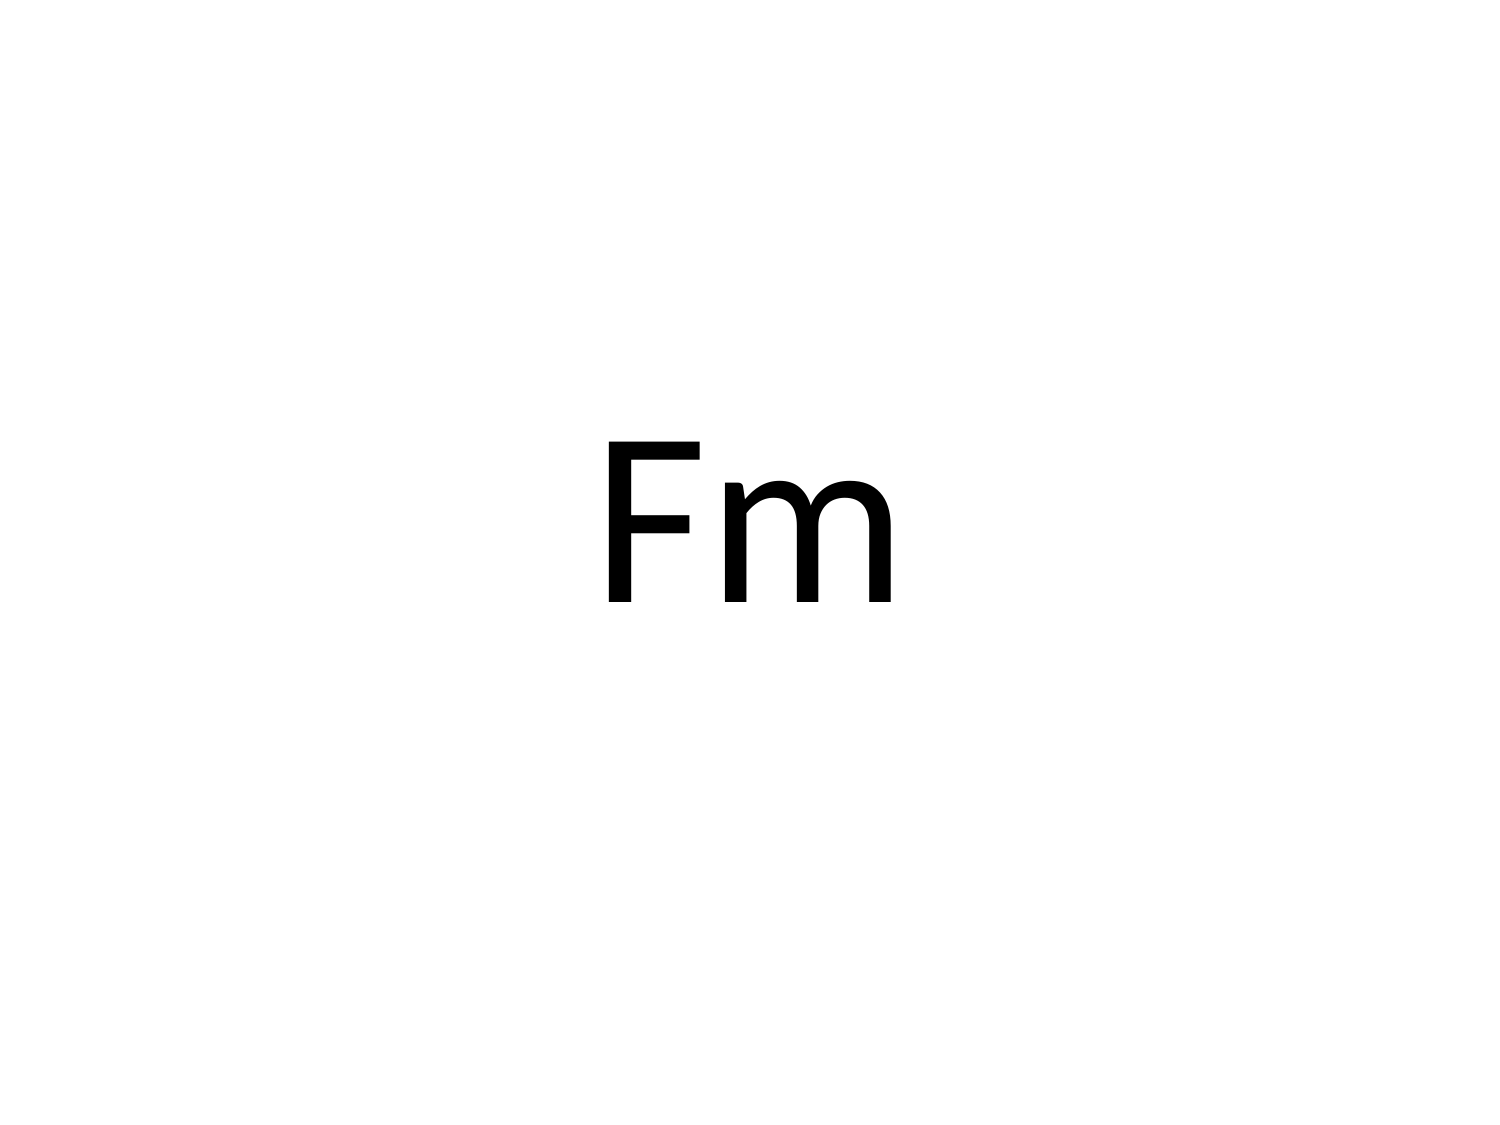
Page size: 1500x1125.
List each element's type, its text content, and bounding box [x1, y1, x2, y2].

text_box Fm [577, 299, 923, 660]
